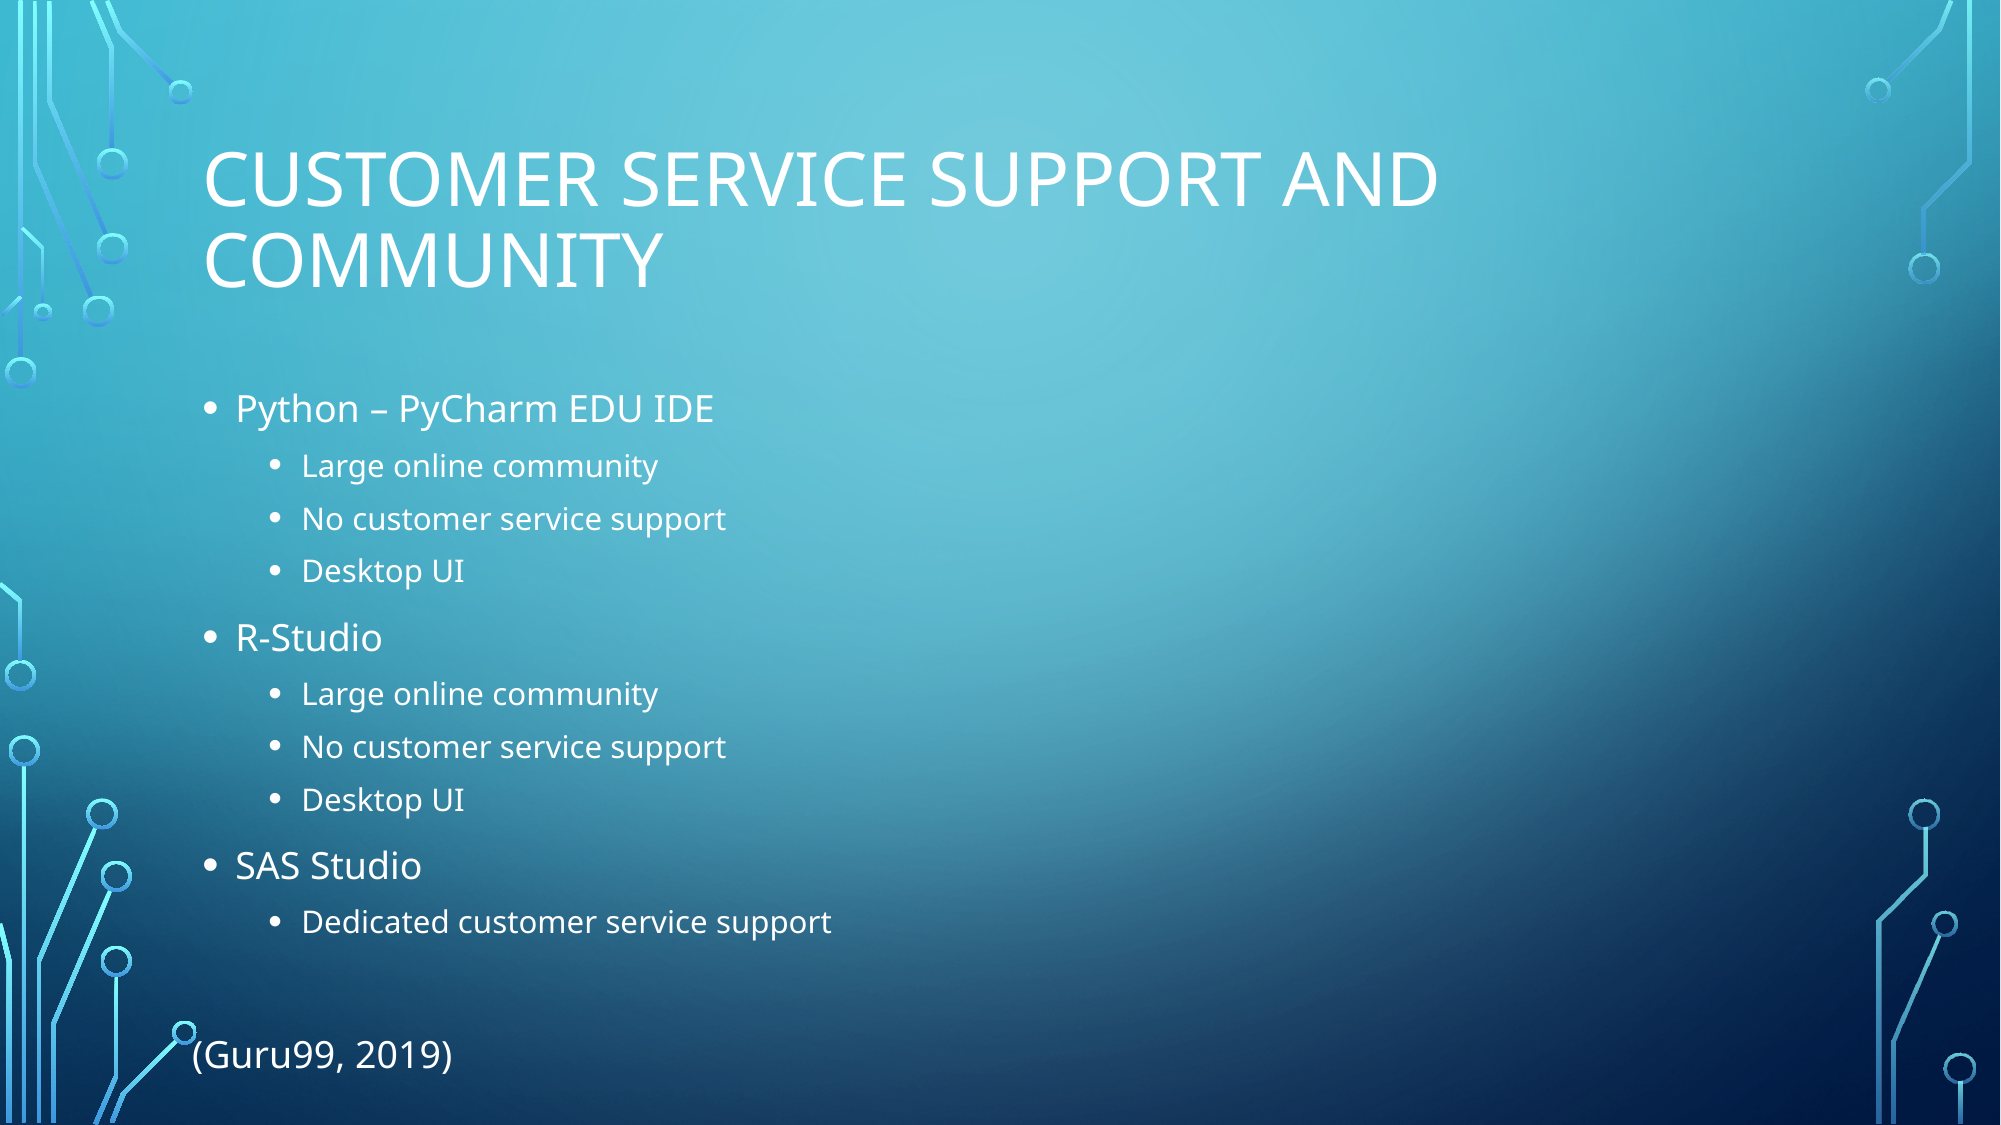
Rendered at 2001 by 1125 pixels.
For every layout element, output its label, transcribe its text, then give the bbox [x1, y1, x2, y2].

list Python – PyCharm EDU IDE Large online community No customer service support Desktop UI R-Studio Large online community No customer service support Desktop UI SAS Studio Dedicated customer service support [187, 369, 1813, 950]
text_box (Guru99, 2019) [177, 1023, 468, 1125]
title customer service support and community [187, 101, 1813, 344]
